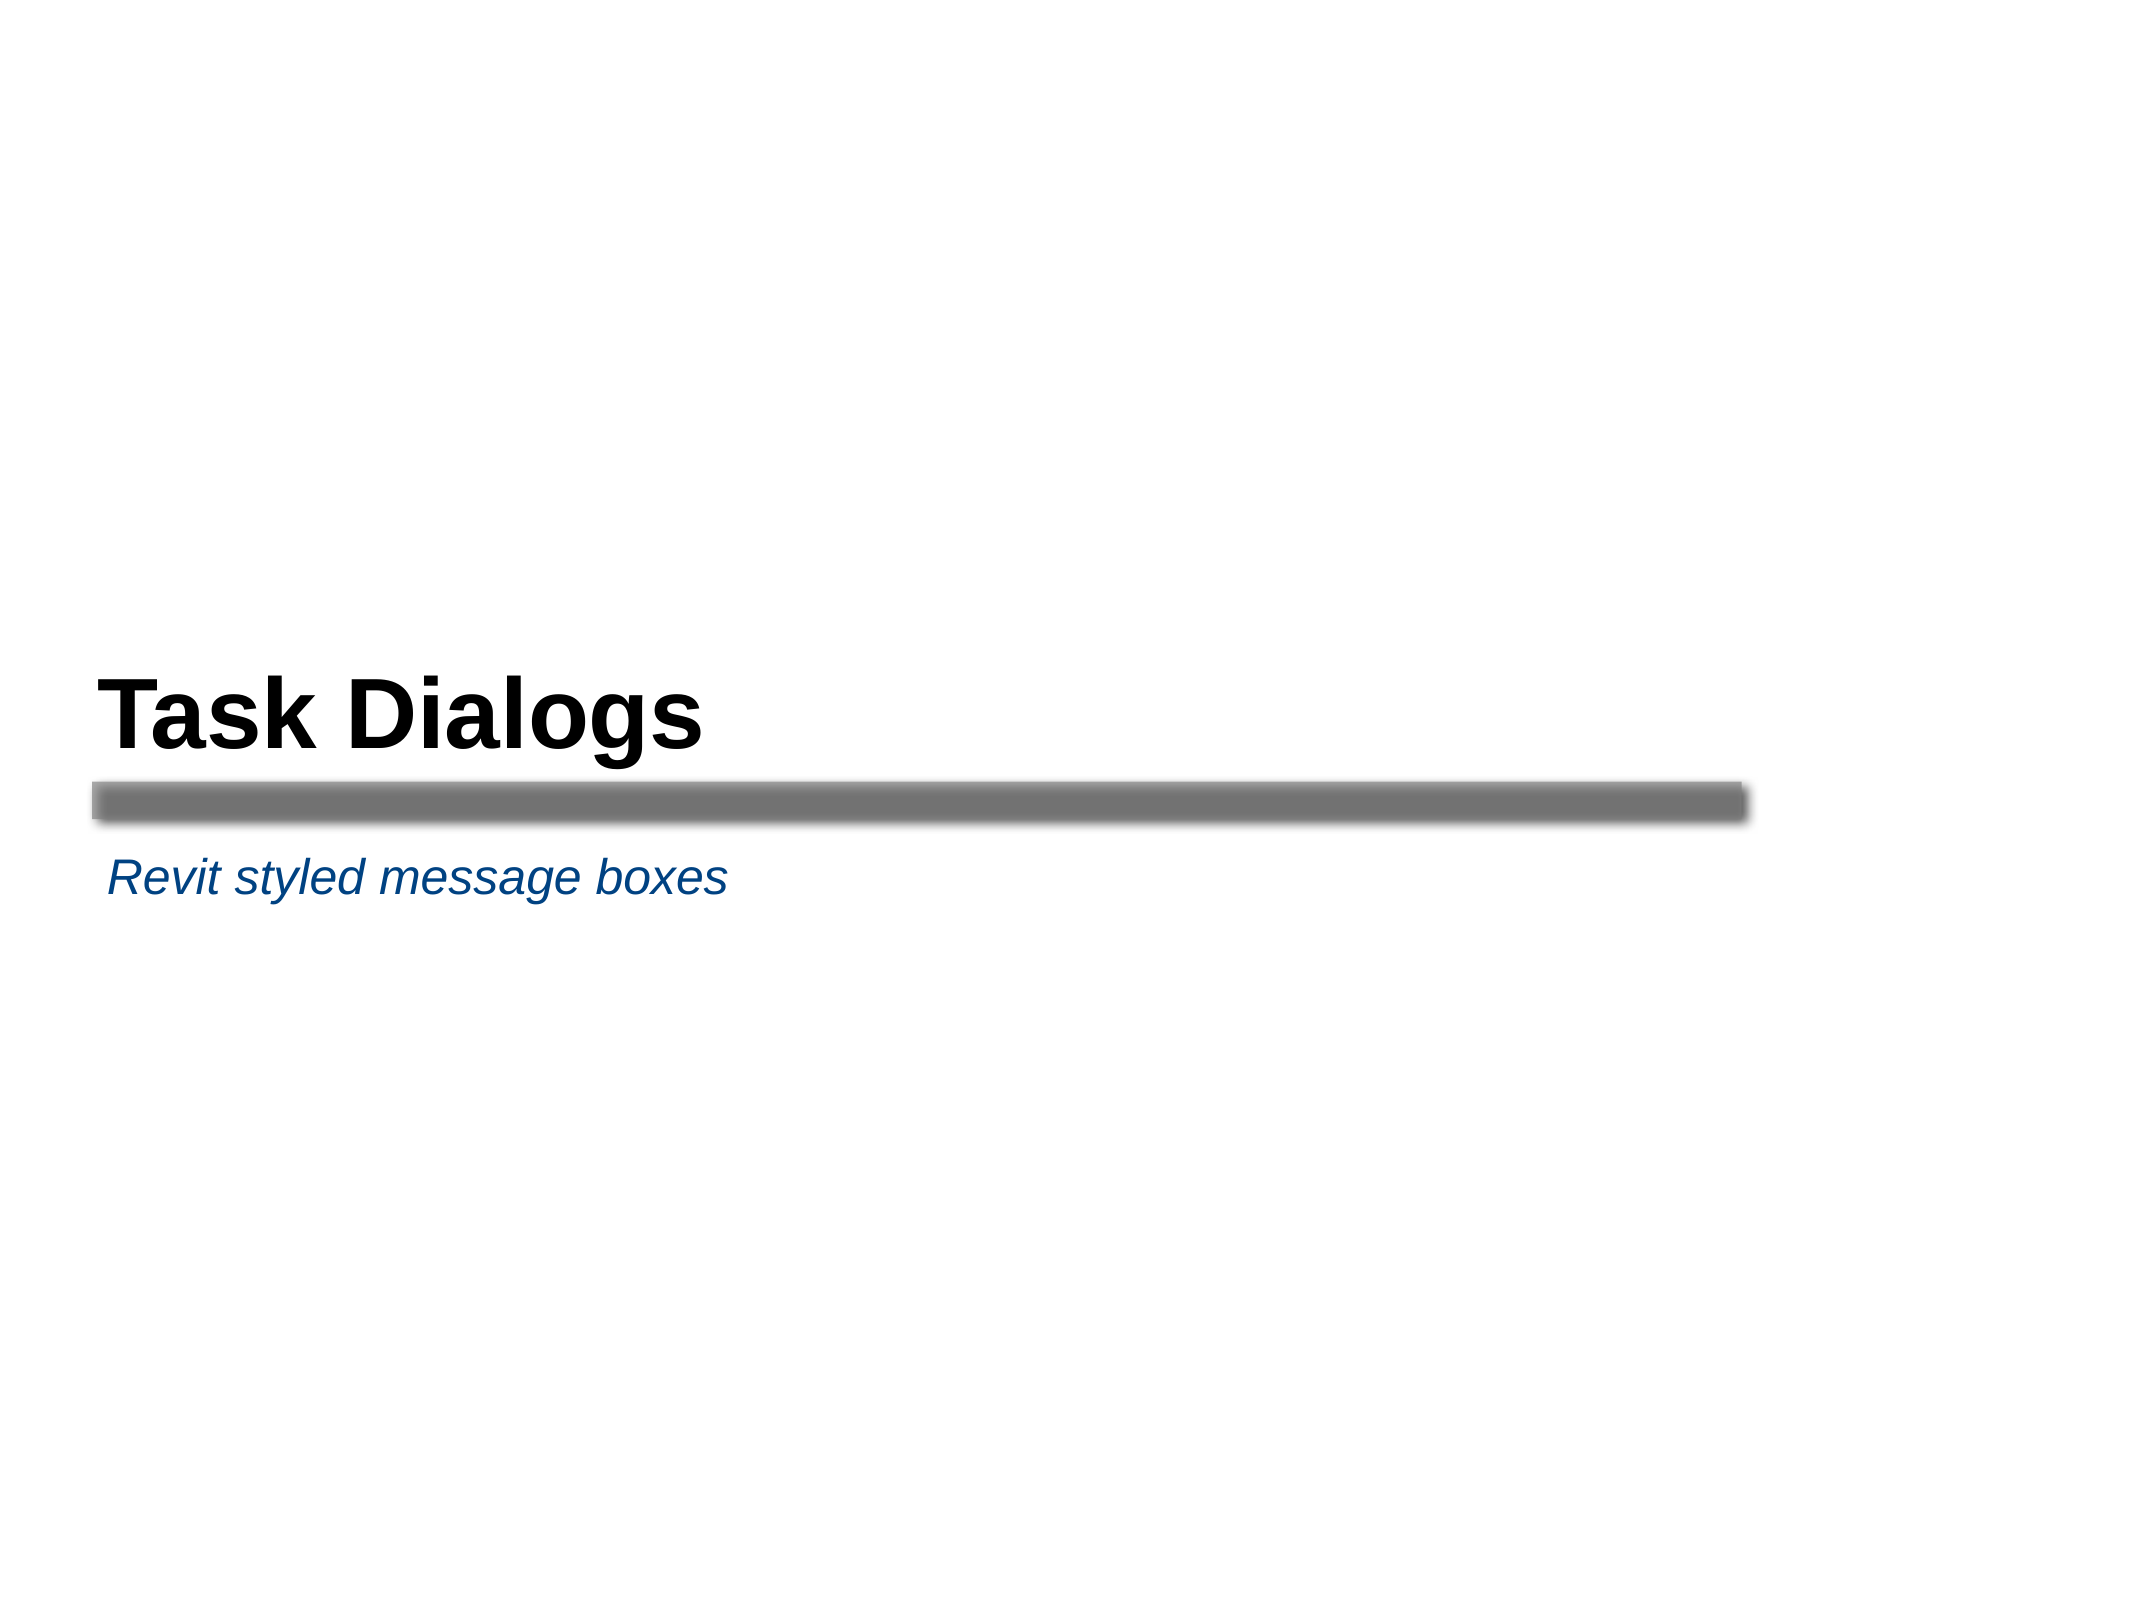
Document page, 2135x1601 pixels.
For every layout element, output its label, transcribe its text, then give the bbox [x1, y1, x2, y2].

text_box Revit styled message boxes [92, 837, 1655, 1034]
title Task Dialogs [96, 592, 2028, 826]
